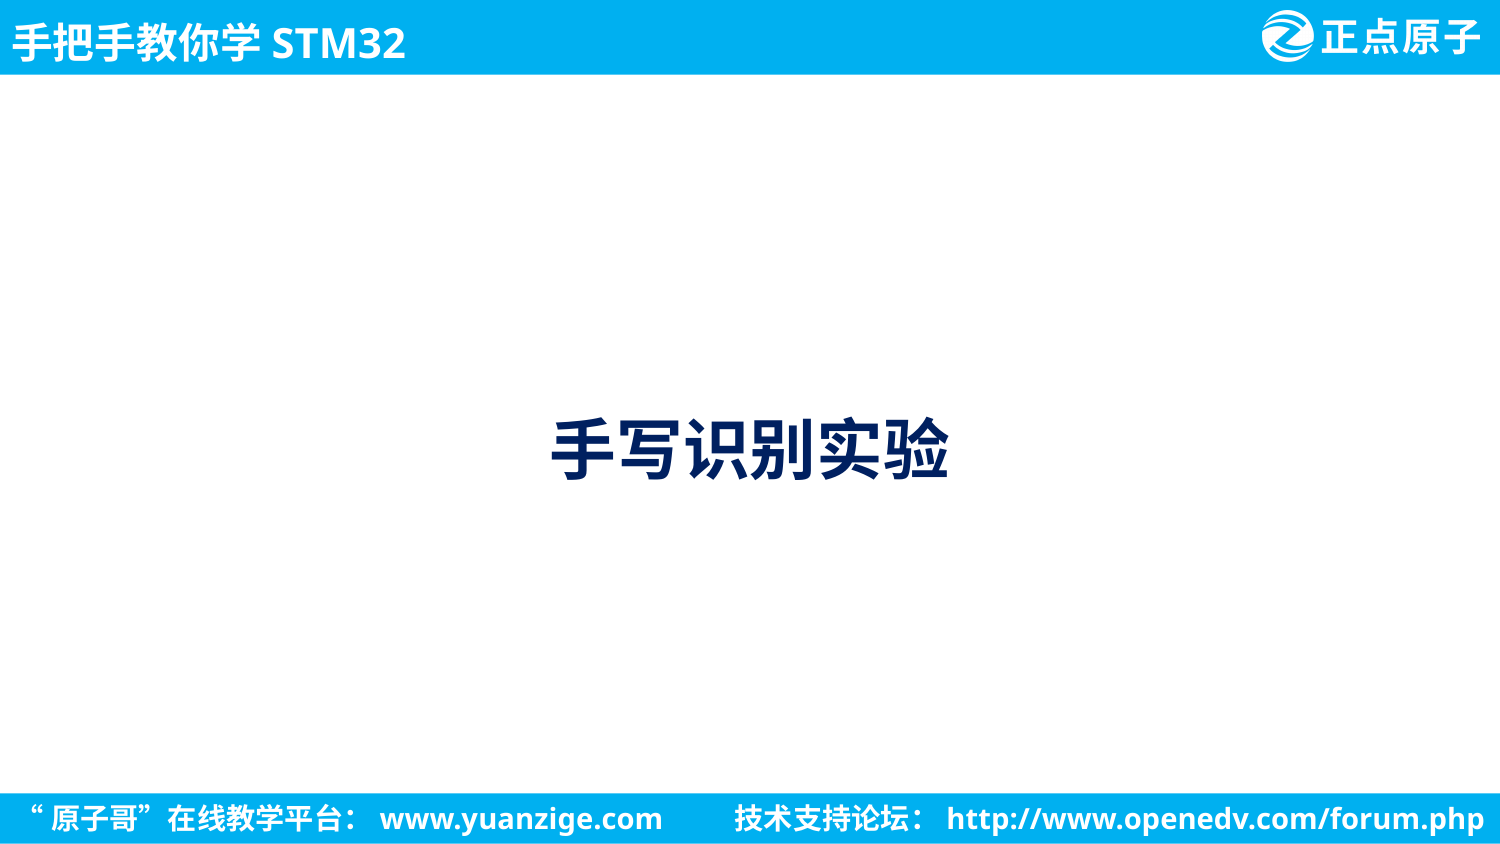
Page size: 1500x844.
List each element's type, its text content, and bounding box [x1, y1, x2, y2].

picture [1267, 11, 1313, 45]
picture [1412, 44, 1418, 52]
picture [1404, 20, 1438, 54]
picture [1445, 21, 1479, 54]
picture [1322, 21, 1357, 52]
text_box [0, 0, 1500, 76]
text_box 手把手教你学STM32 [0, 0, 967, 75]
text_box “原子哥”在线教学平台：www.yuanzige.com [0, 793, 544, 843]
text_box 技术支持论坛：http://www.openedv.com/forum.php [544, 793, 1500, 843]
picture [1431, 44, 1438, 52]
picture [1364, 45, 1370, 53]
picture [1391, 45, 1397, 53]
picture [1367, 18, 1396, 42]
text_box 手写识别实验 [398, 364, 1102, 491]
picture [1263, 27, 1307, 61]
